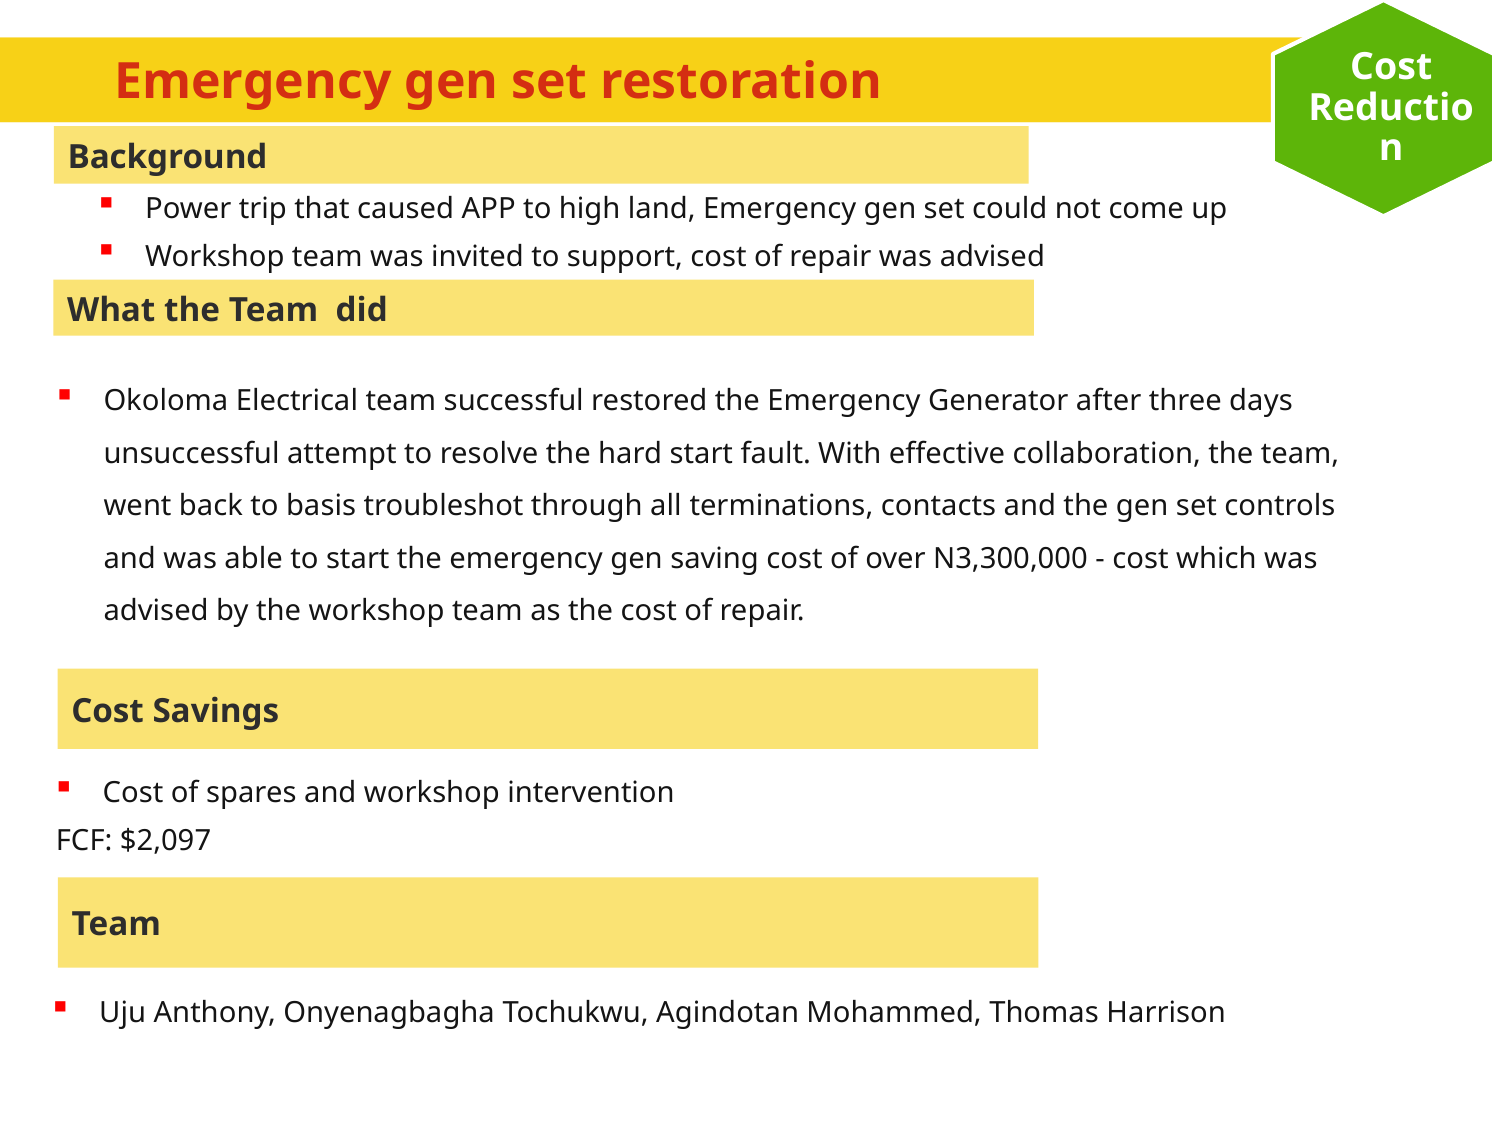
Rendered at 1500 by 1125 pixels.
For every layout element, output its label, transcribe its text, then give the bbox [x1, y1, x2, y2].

text_box Background [53, 126, 1029, 184]
text_box Uju Anthony, Onyenagbagha Tochukwu, Agindotan Mohammed, Thomas Harrison [37, 986, 1459, 1089]
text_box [1272, 0, 1495, 217]
text_box Okoloma Electrical team successful restored the Emergency Generator after three days unsuccessful attempt to resolve the hard start fault. With effective collaboration, the team, went back to basis troubleshot through all terminations, contacts and the gen set controls and was able to start the emergency gen saving cost of over N3,300,000 - cost which was advised by the workshop team as the cost of repair. [41, 356, 1388, 634]
title Emergency gen set restoration [88, 48, 1267, 118]
text_box Team [57, 877, 1039, 968]
text_box Cost Savings [57, 668, 1039, 749]
text_box Power trip that caused APP to high land, Emergency gen set could not come up Workshop team was invited to support, cost of repair was advised [83, 182, 1478, 375]
text_box What the Team did [53, 279, 1034, 336]
text_box Cost of spares and workshop intervention FCF: $2,097 [41, 766, 1414, 869]
